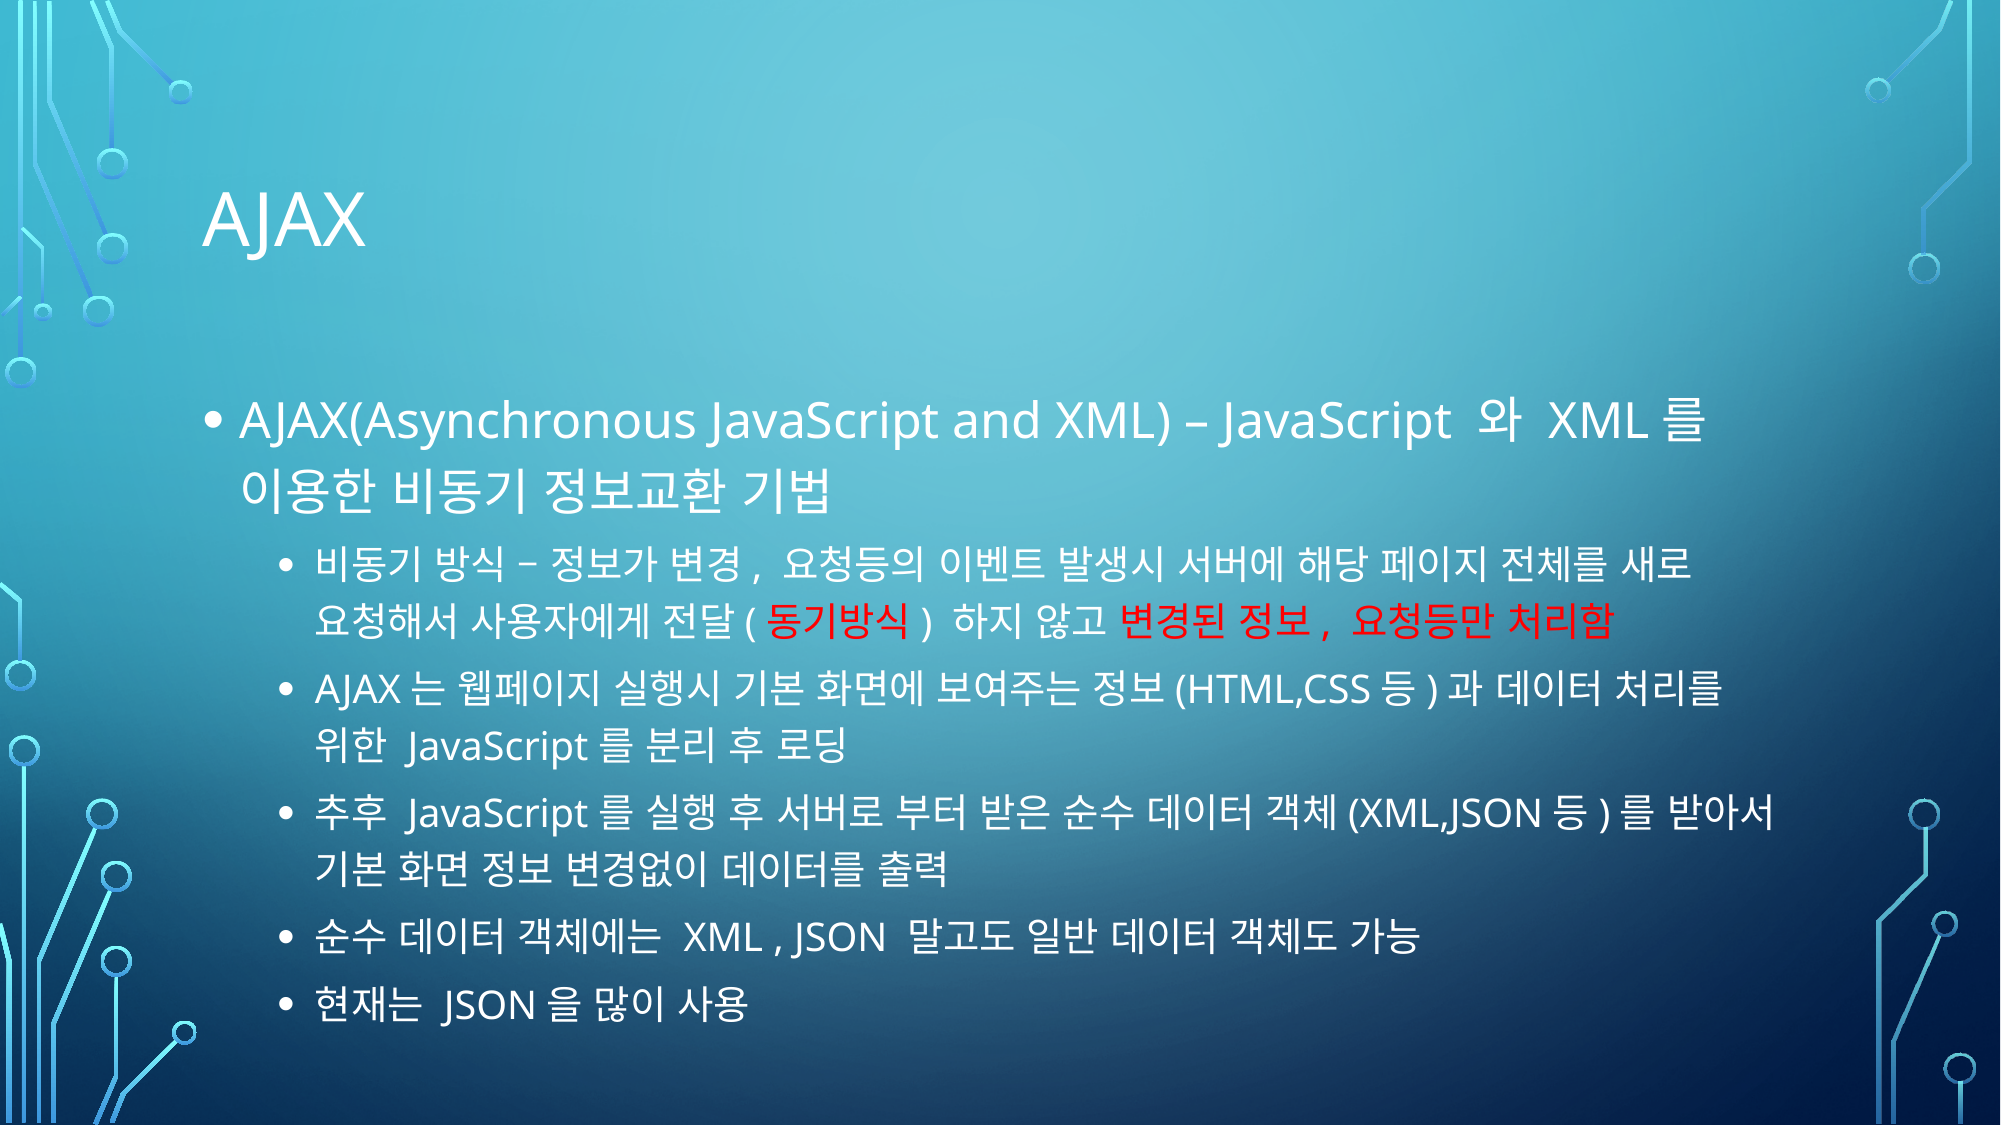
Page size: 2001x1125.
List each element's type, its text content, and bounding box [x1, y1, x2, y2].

list AJAX(Asynchronous JavaScript and XML) – JavaScript 와 XML를 이용한 비동기 정보교환 기법 비동기 방식 – 정보가 변경, 요청등의 이벤트 발생시 서버에 해당 페이지 전체를 새로 요청해서 사용자에게 전달(동기방식) 하지 않고 변경된 정보, 요청등만 처리함 AJAX는 웹페이지 실행시 기본 화면에 보여주는 정보(HTML,CSS등)과 데이터 처리를 위한 JavaScript를 분리 후 로딩 추후 JavaScript를 실행 후 서버로 부터 받은 순수 데이터 객체(XML,JSON등)를 받아서 기본 화면 정보 변경없이 데이터를 출력 순수 데이터 객체에는 XML , JSON 말고도 일반 데이터 객체도 가능 현재는 JSON을 많이 사용 [187, 369, 1813, 1037]
title Ajax [187, 101, 1813, 344]
